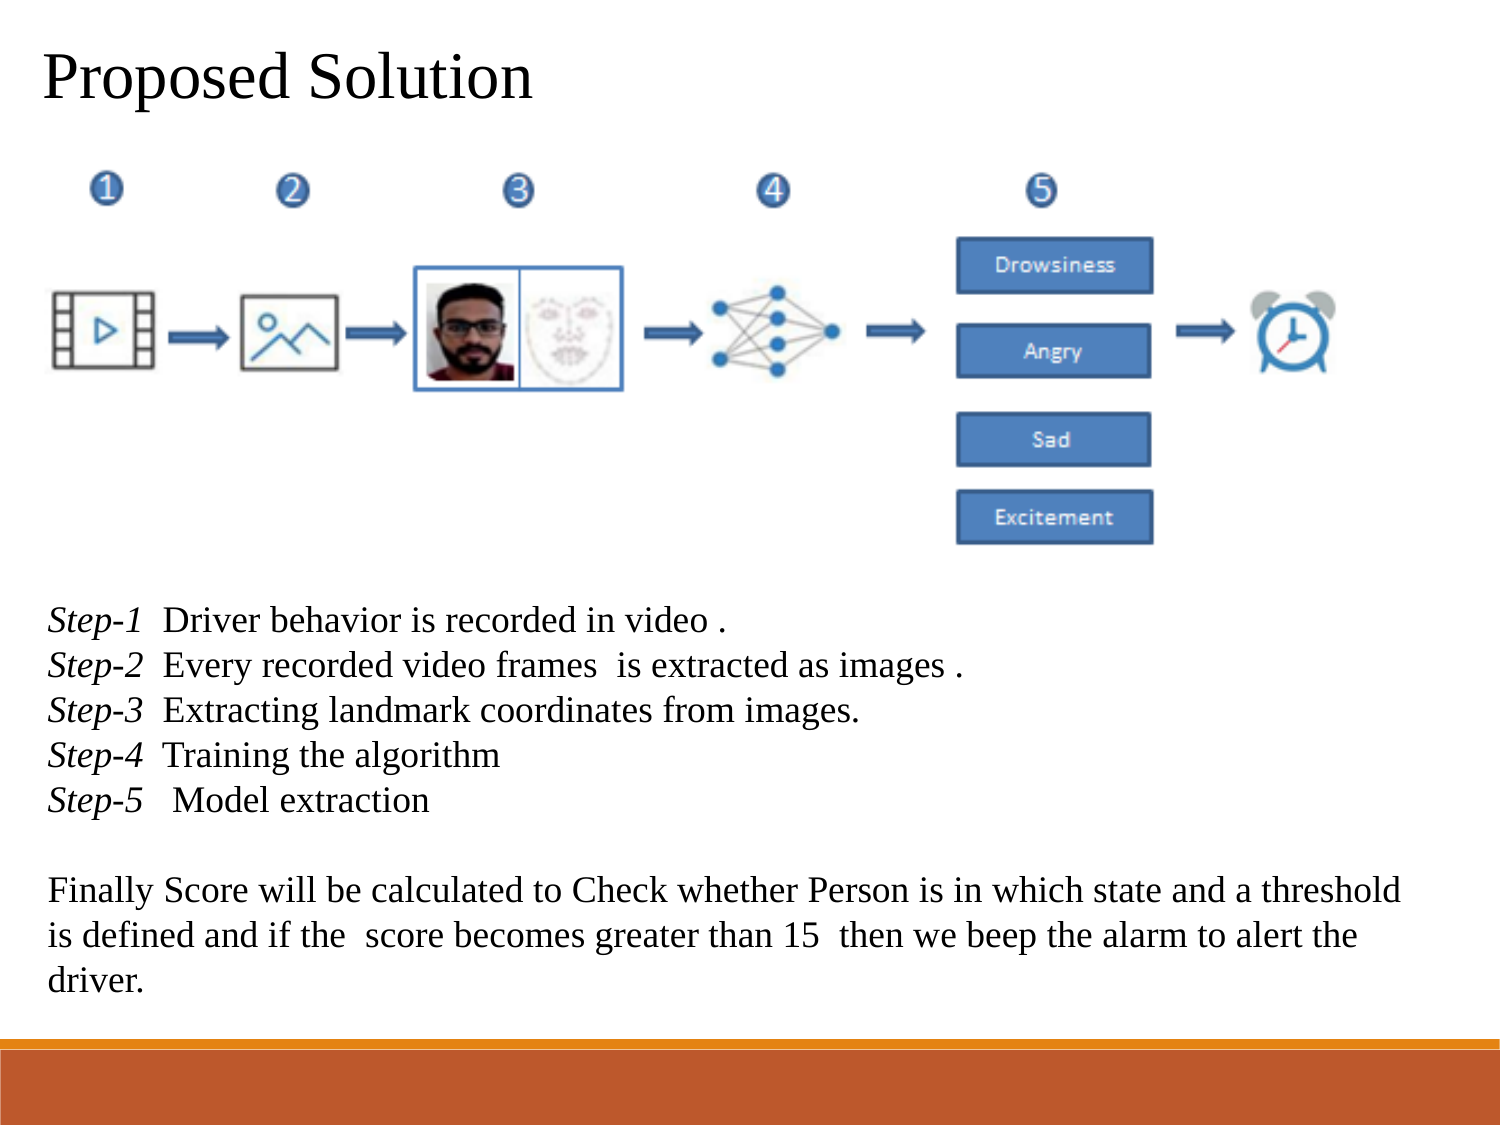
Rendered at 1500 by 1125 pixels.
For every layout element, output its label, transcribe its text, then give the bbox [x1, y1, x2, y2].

text_box Step-1 Driver behavior is recorded in video . Step-2 Every recorded video frames is extracted as images . Step-3 Extracting landmark coordinates from images. Step-4 Training the algorithm Step-5 Model extraction Finally Score will be calculated to Check whether Person is in which state and a threshold is defined and if the score becomes greater than 15 then we beep the alarm to alert the driver. [32, 587, 1450, 1008]
text_box Proposed Solution [27, 24, 1500, 119]
picture [32, 161, 1382, 563]
